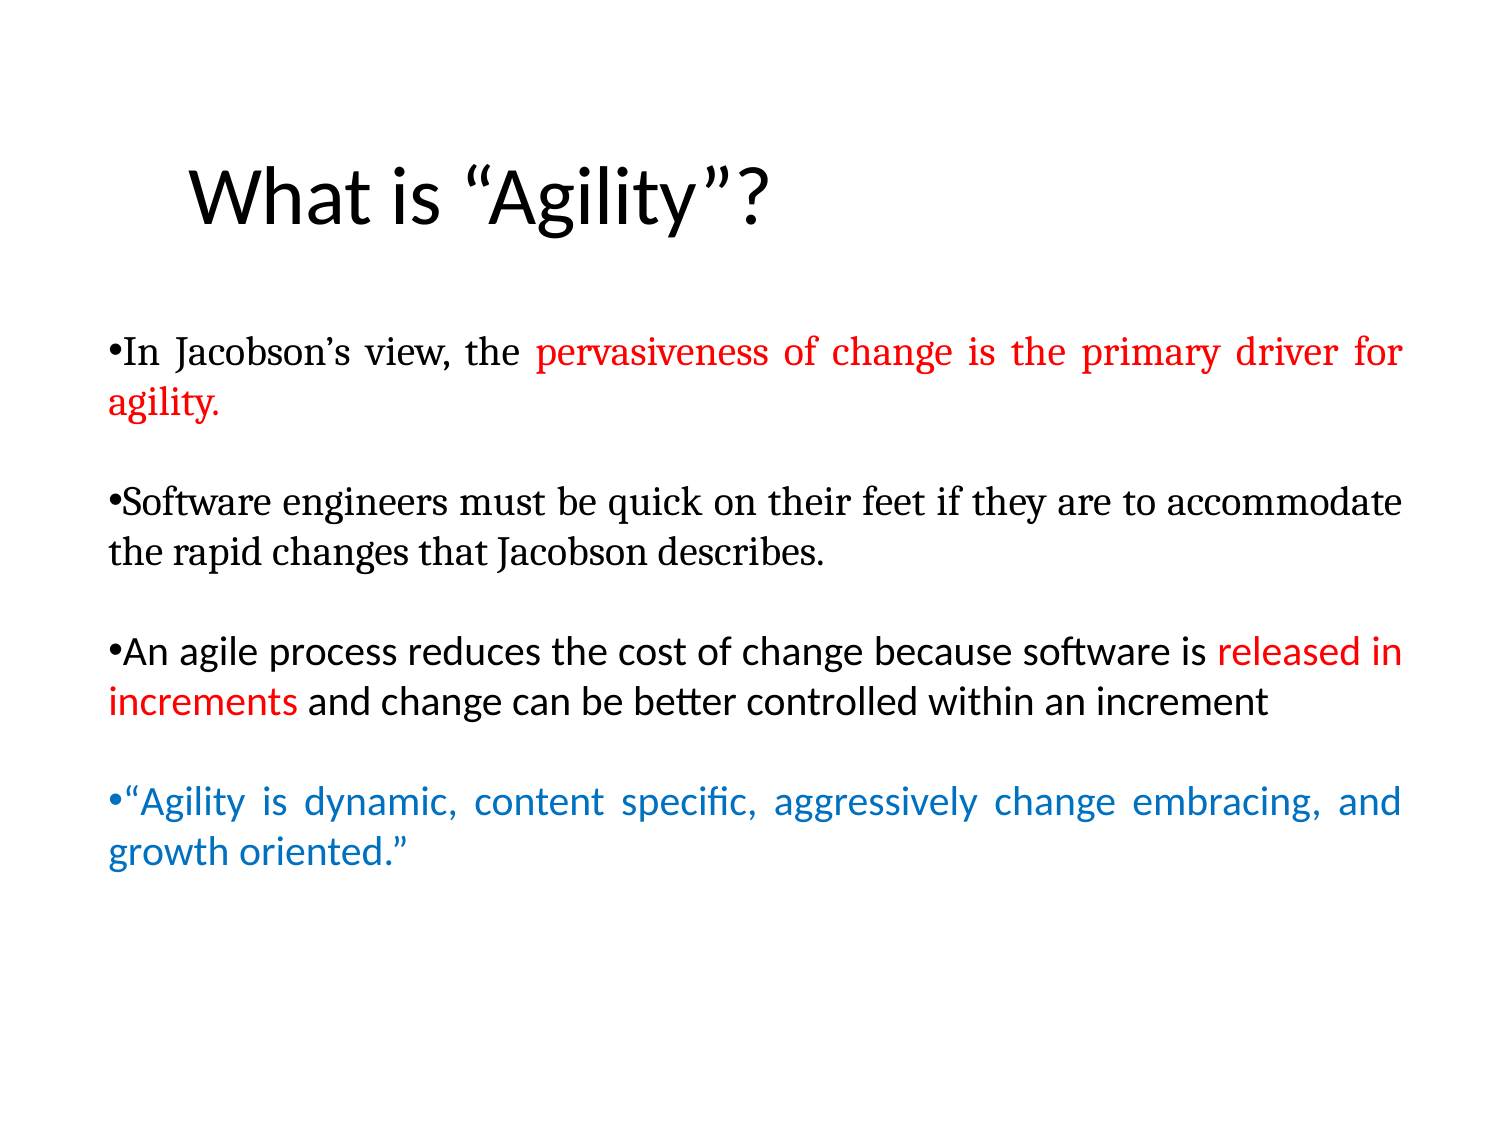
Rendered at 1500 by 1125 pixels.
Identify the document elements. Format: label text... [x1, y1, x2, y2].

text_box In Jacobson’s view, the pervasiveness of change is the primary driver for agility. Software engineers must be quick on their feet if they are to accommodate the rapid changes that Jacobson describes. An agile process reduces the cost of change because software is released in increments and change can be better controlled within an increment “Agility is dynamic, content specific, aggressively change embracing, and growth oriented.” [93, 316, 1418, 882]
title What is “Agility”? [165, 95, 794, 286]
